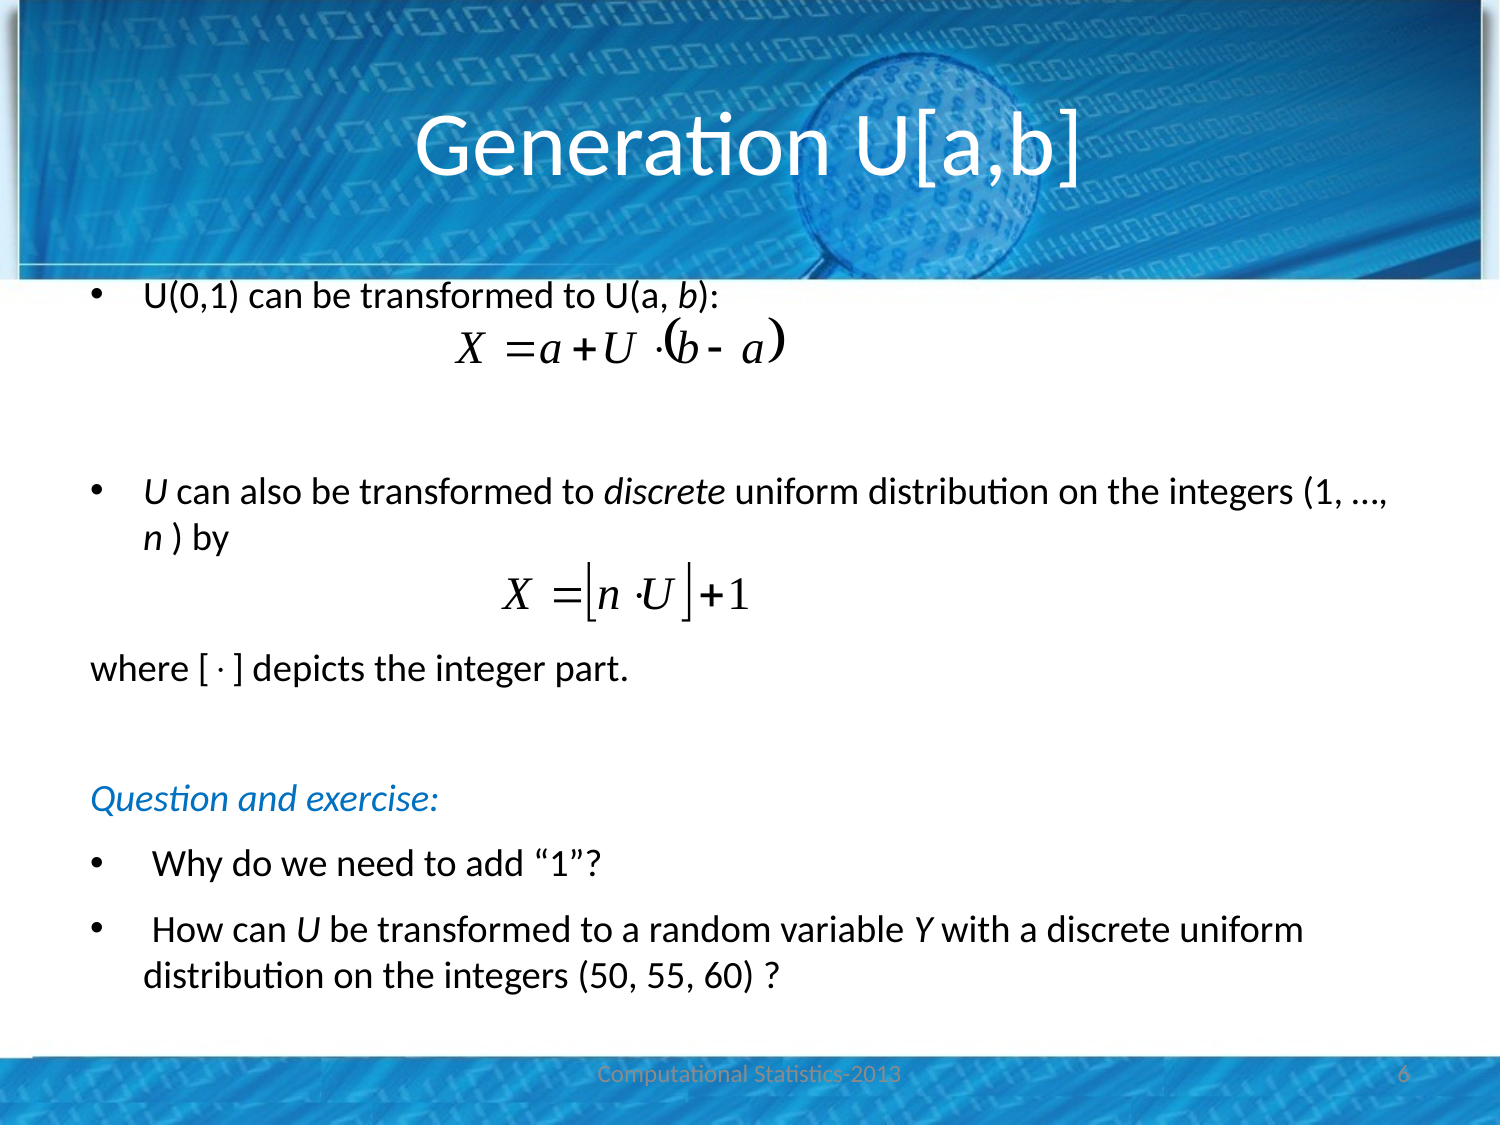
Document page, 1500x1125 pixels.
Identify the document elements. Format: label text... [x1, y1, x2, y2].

footer Computational Statistics-2013 [512, 1042, 988, 1103]
slide_number 6 [1074, 1042, 1425, 1103]
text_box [445, 316, 789, 383]
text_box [491, 562, 753, 629]
title Generation U[a,b] [75, 45, 1425, 233]
picture [0, 0, 1500, 1125]
list U(0,1) can be transformed to U(a, b): U can also be transformed to discrete uniform distribution on the integers (1, …, n ) by where [] depicts the integer part. Question and exercise: Why do we need to add “1”? How can U be transformed to a random variable Y with a discrete uniform distribution on the integers (50, 55, 60) ? [75, 262, 1425, 1005]
